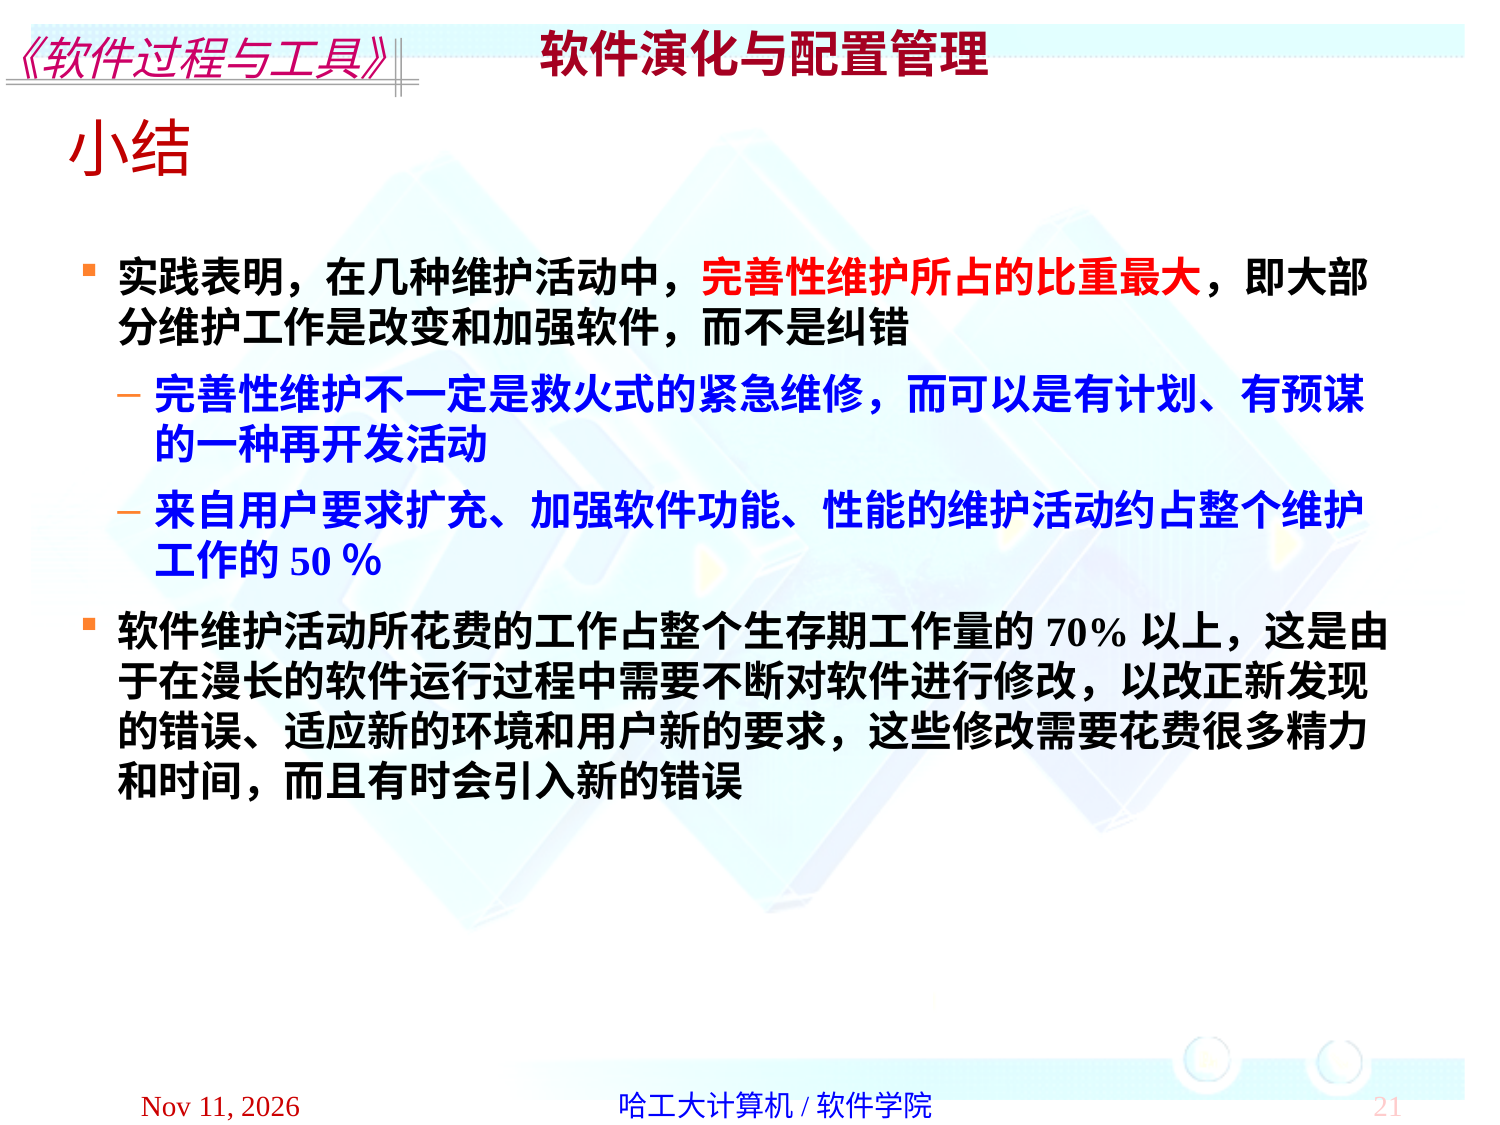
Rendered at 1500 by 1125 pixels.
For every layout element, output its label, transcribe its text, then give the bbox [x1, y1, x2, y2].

text_box 小结 [53, 101, 1447, 209]
text_box 实践表明，在几种维护活动中，完善性维护所占的比重最大，即大部分维护工作是改变和加强软件，而不是纠错 完善性维护不一定是救火式的紧急维修，而可以是有计划、有预谋的一种再开发活动 来自用户要求扩充、加强软件功能、性能的维护活动约占整个维护工作的50％ 软件维护活动所花费的工作占整个生存期工作量的70%以上，这是由于在漫长的软件运行过程中需要不断对软件进行修改，以改正新发现的错误、适应新的环境和用户新的要求，这些修改需要花费很多精力和时间，而且有时会引入新的错误 [64, 243, 1412, 1083]
text_box 软件演化与配置管理 [389, 15, 1140, 90]
